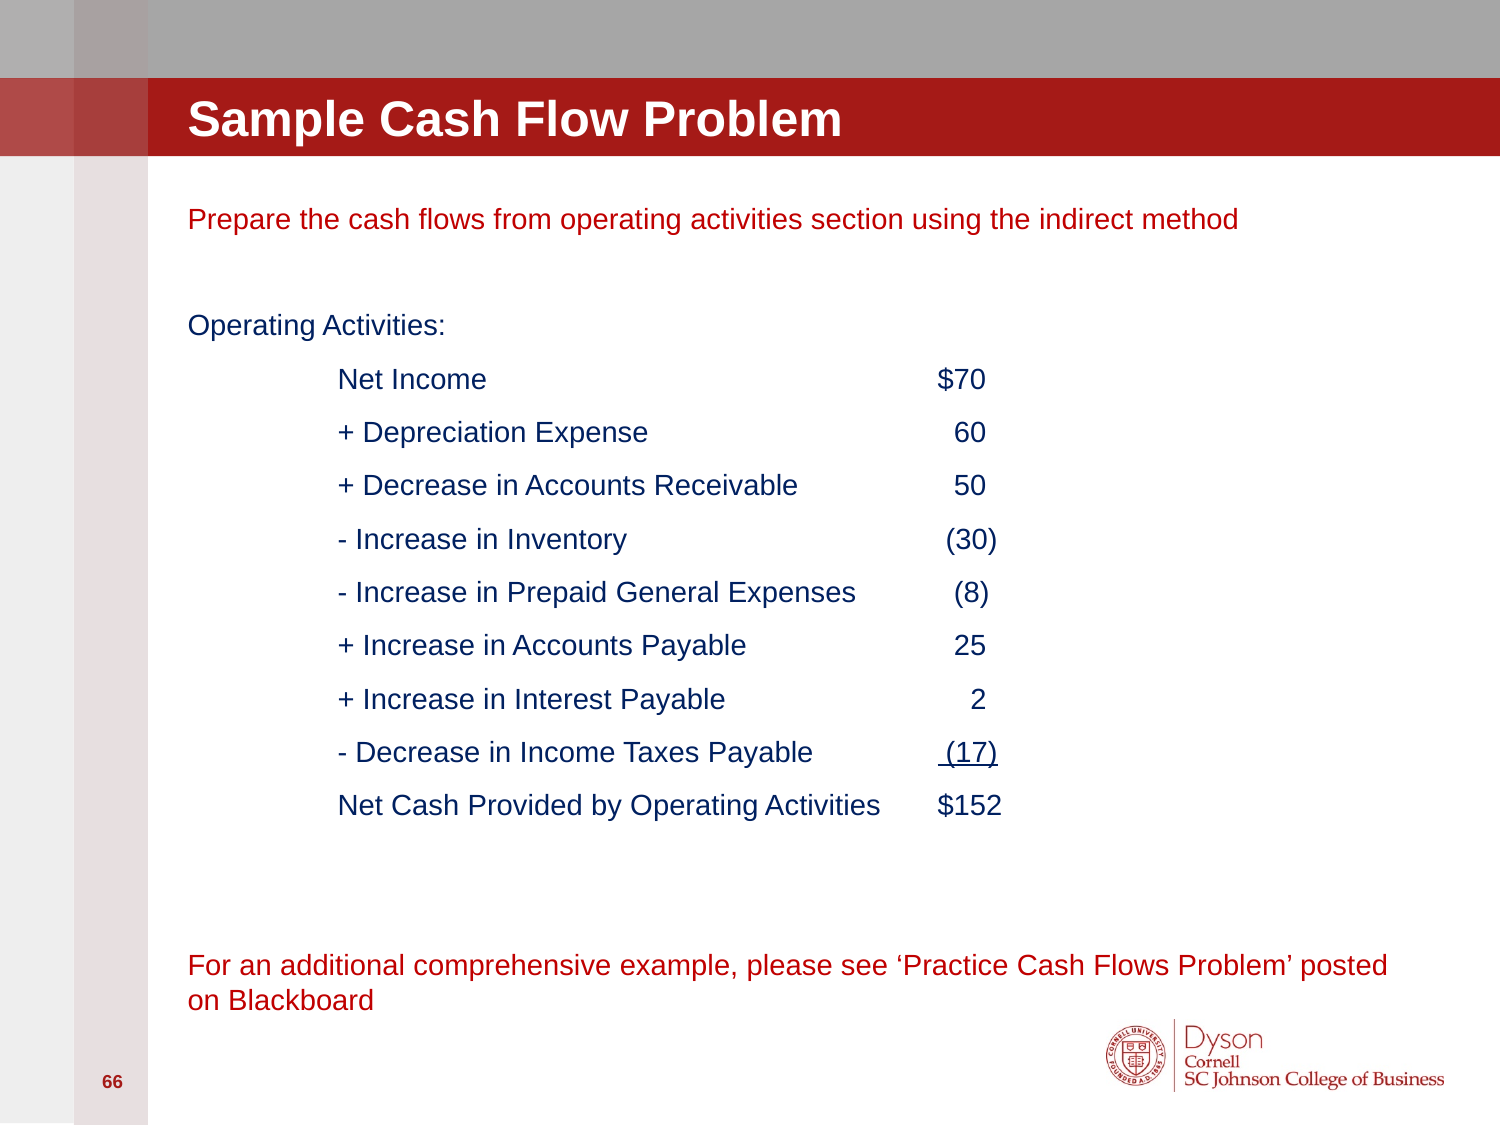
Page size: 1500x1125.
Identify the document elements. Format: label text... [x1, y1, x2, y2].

list Prepare the cash flows from operating activities section using the indirect method Operating Activities: Net Income $70 + Depreciation Expense 60 + Decrease in Accounts Receivable 50 - Increase in Inventory (30) - Increase in Prepaid General Expenses (8) + Increase in Accounts Payable 25 + Increase in Interest Payable 2 - Decrease in Income Taxes Payable (17) Net Cash Provided by Operating Activities $152 For an additional comprehensive example, please see ‘Practice Cash Flows Problem’ posted on Blackboard [187, 200, 1413, 1100]
picture [1413, 1019, 1444, 1092]
slide_number 66 [74, 1062, 151, 1125]
title Sample Cash Flow Problem [187, 46, 1425, 147]
